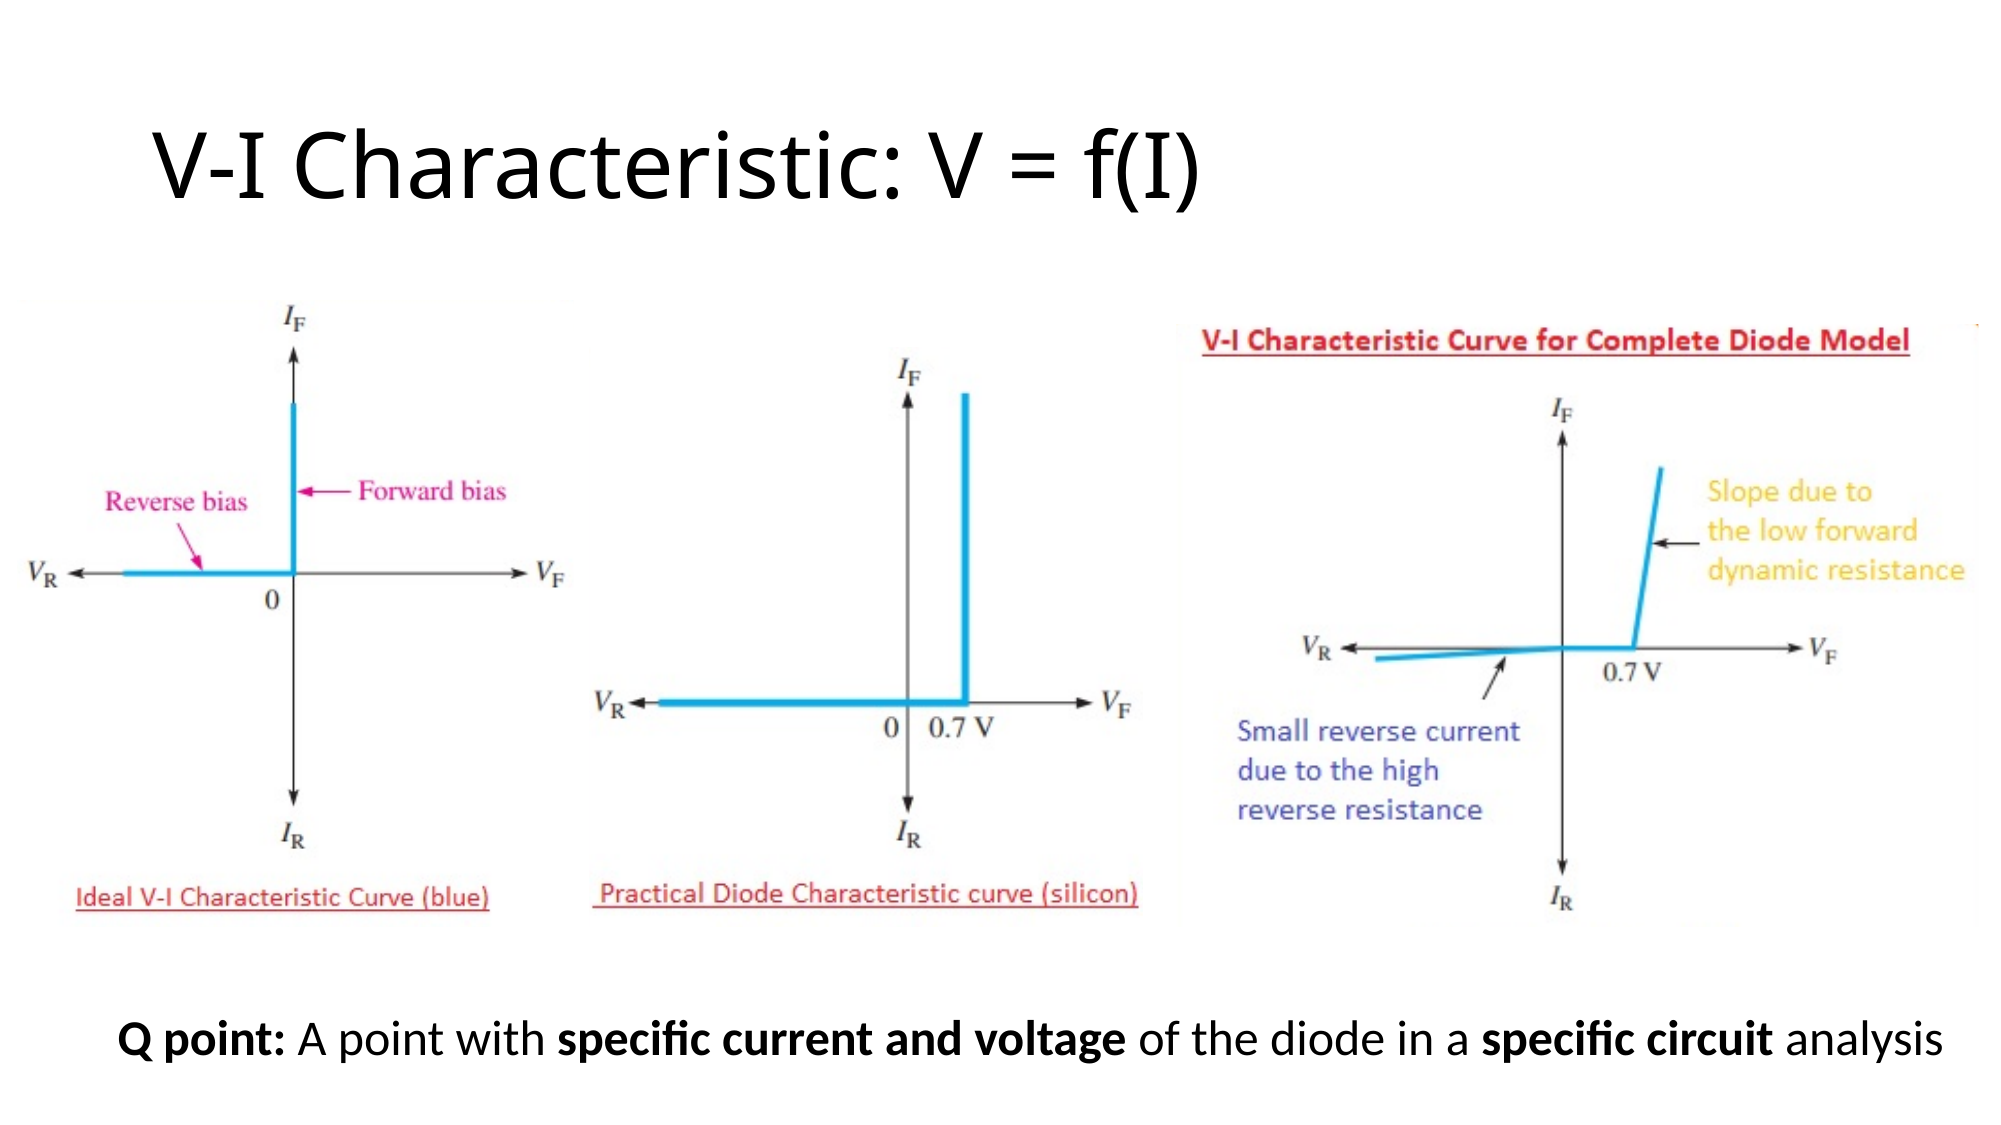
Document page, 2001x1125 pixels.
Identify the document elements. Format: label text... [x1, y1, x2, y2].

picture [17, 300, 574, 927]
picture [588, 347, 1143, 927]
title V-I Characteristic: V = f(I) [137, 59, 1863, 278]
text_box Q point: A point with specific current and voltage of the diode in a specific circuit analysis [102, 997, 1959, 1073]
picture [1176, 324, 1979, 927]
